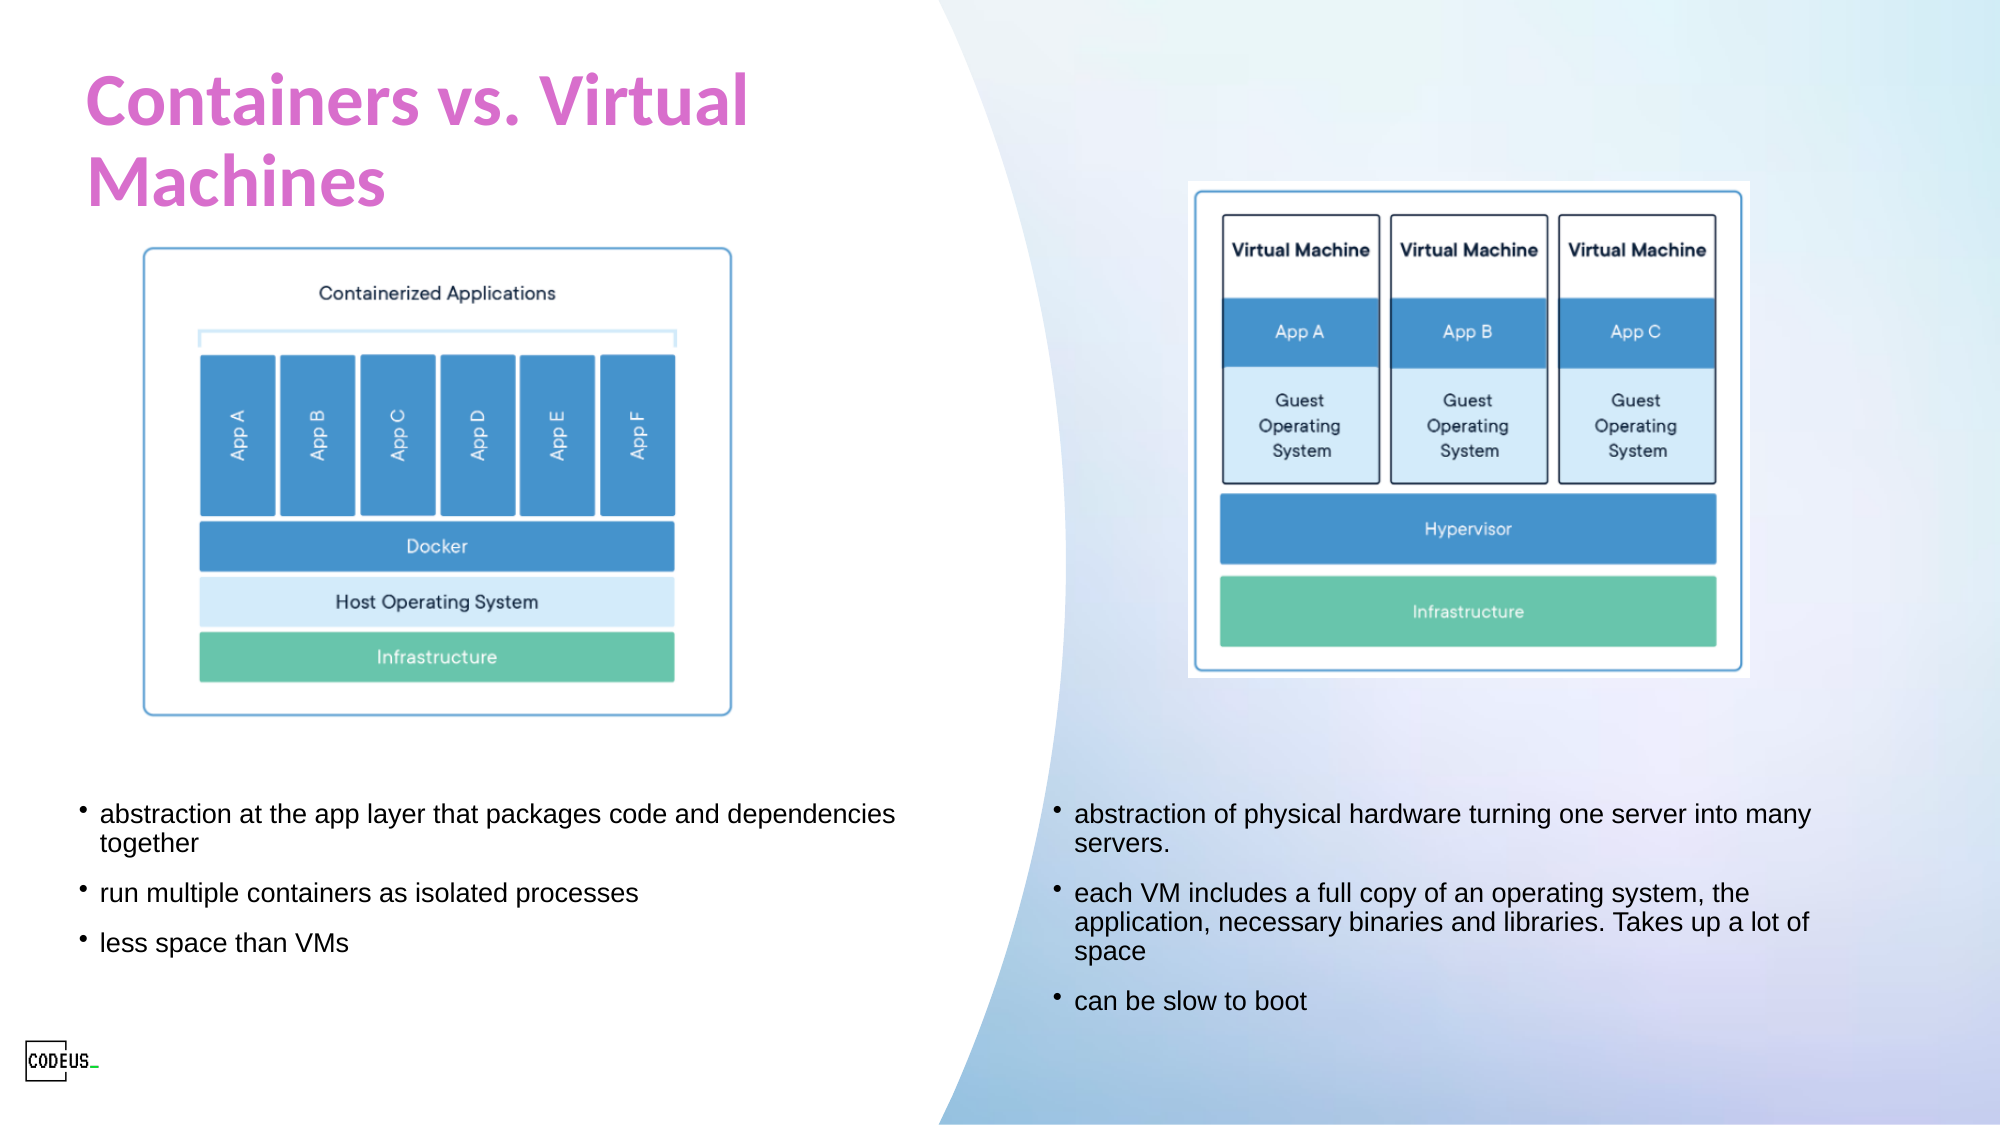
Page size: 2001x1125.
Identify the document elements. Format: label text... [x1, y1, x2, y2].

picture [138, 241, 738, 724]
title Containers vs. Virtual Machines [78, 53, 912, 231]
picture [0, 997, 128, 1125]
picture [938, 0, 2000, 1125]
list abstraction at the app layer that packages code and dependencies together run multiple containers as isolated processes less space than VMs [70, 791, 920, 1028]
